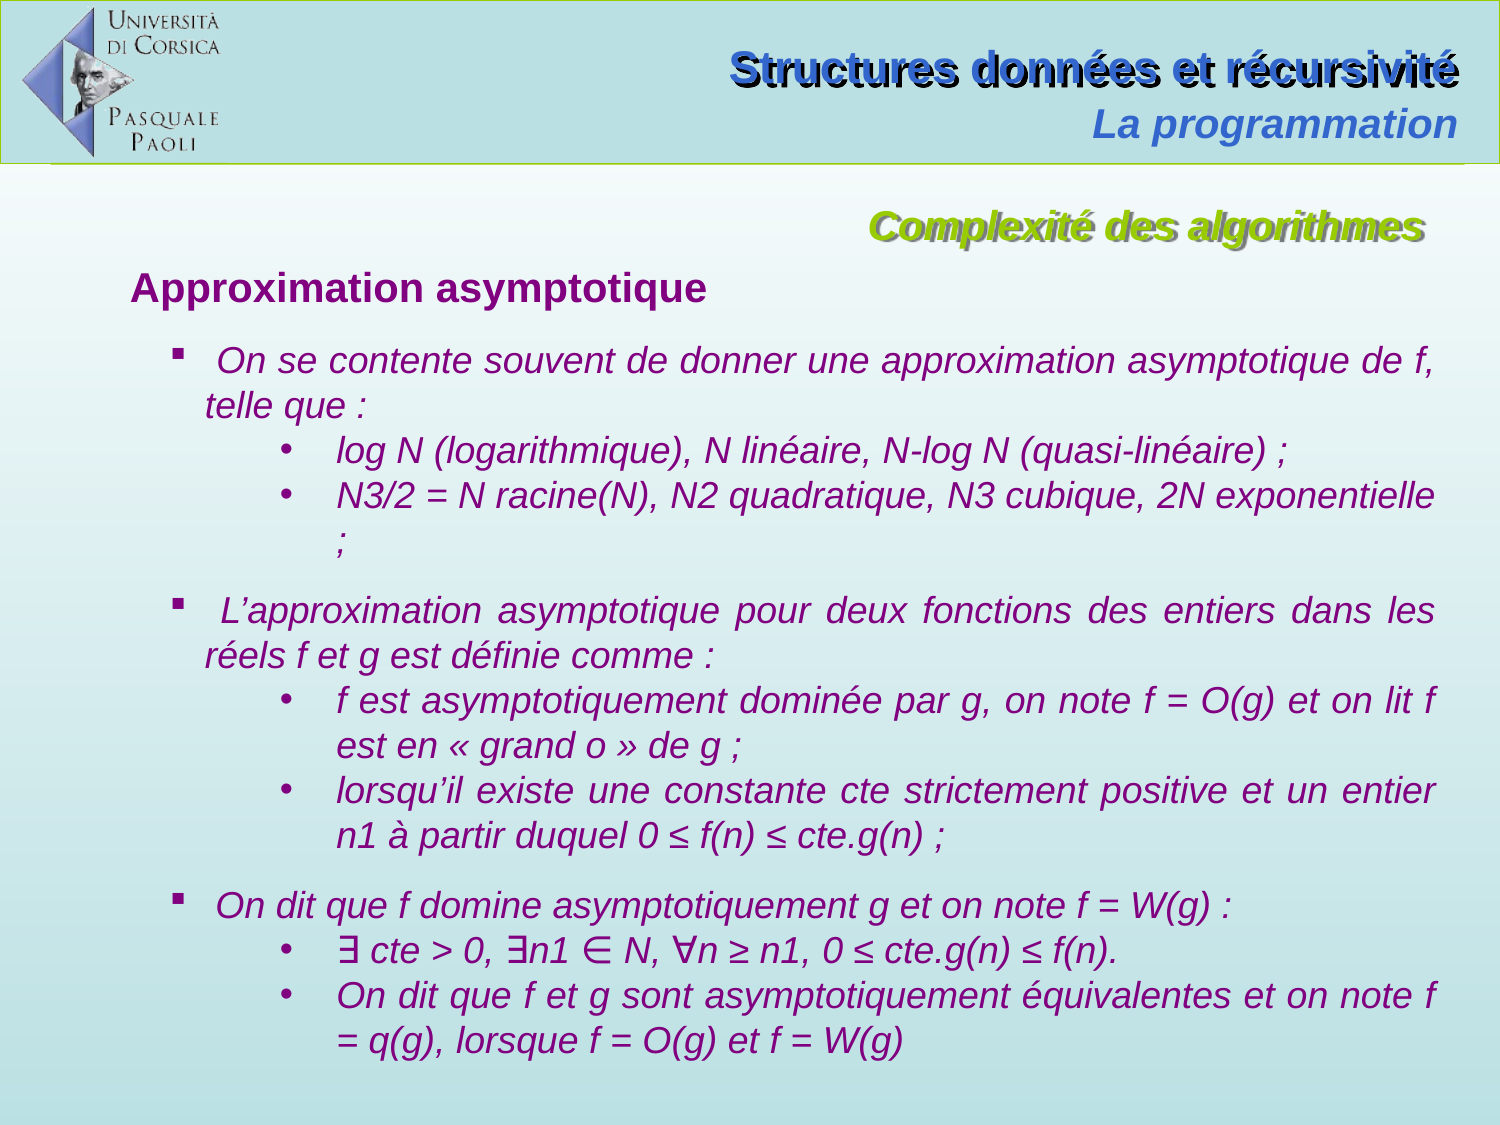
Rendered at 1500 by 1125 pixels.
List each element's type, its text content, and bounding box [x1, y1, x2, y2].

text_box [50, 163, 1465, 1077]
text_box [0, 0, 1500, 164]
text_box Structures données et récursivité [713, 29, 1472, 100]
picture [21, 5, 221, 159]
text_box La programmation [1077, 89, 1474, 155]
